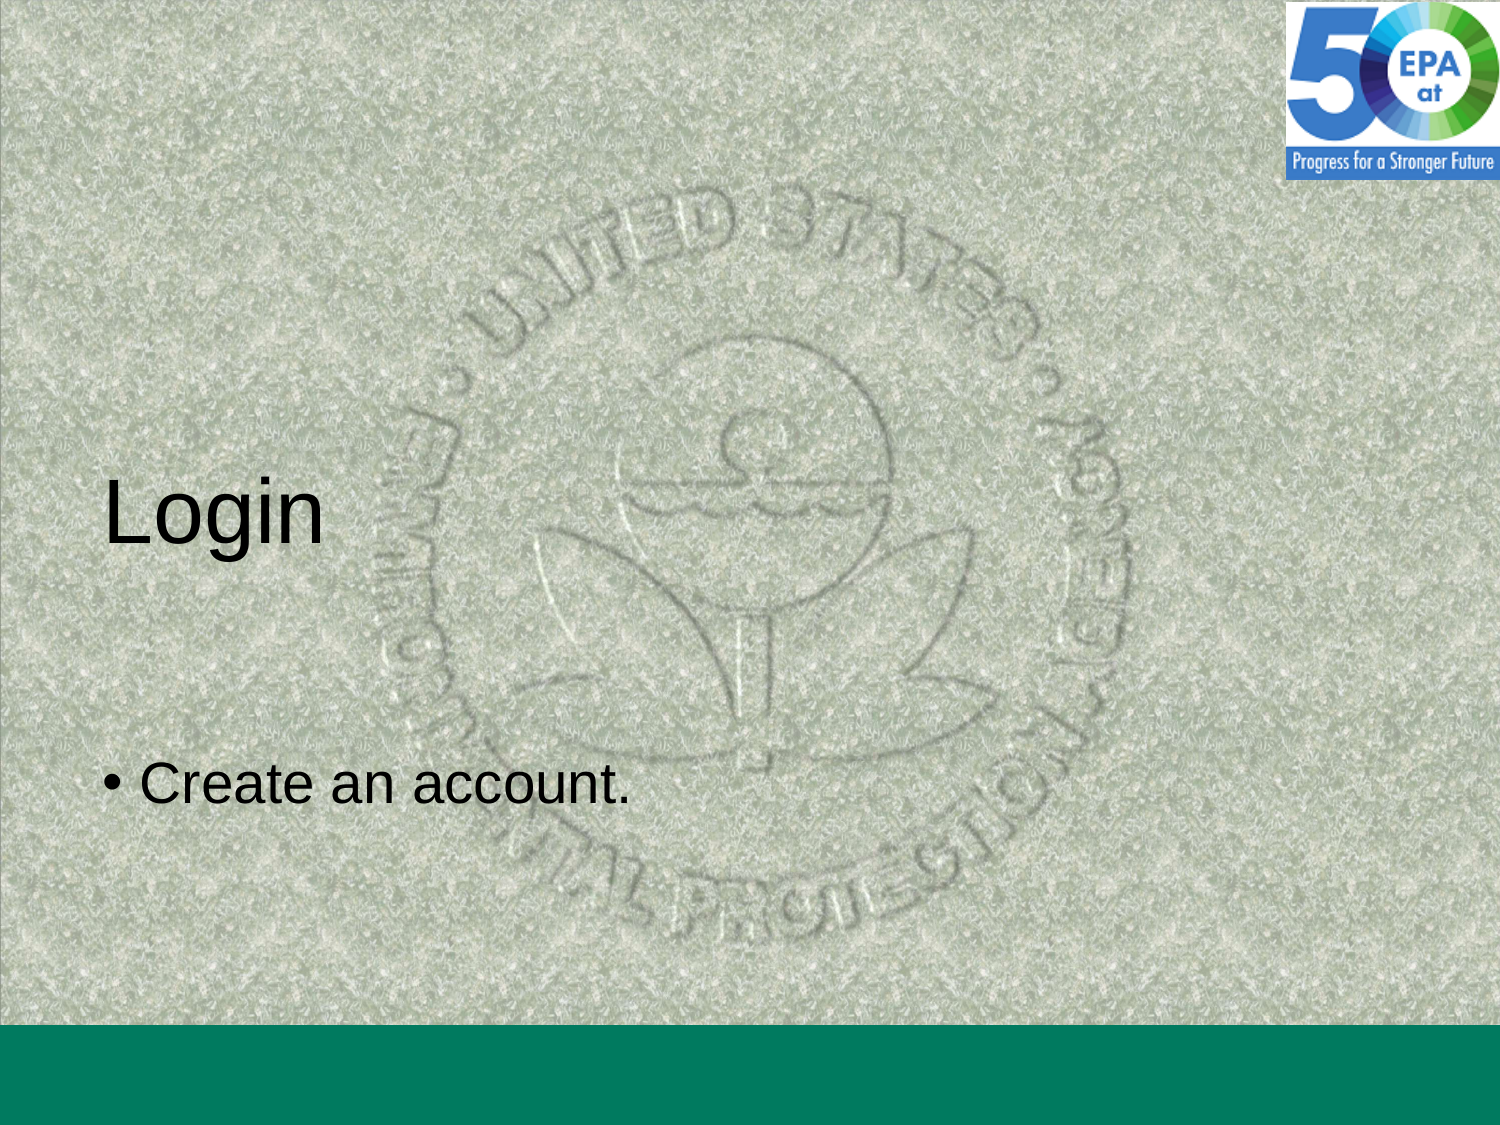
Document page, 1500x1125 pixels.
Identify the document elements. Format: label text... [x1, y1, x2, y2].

list Create an account. [102, 752, 1396, 999]
picture [0, 0, 1500, 1025]
title Login [102, 280, 1396, 749]
